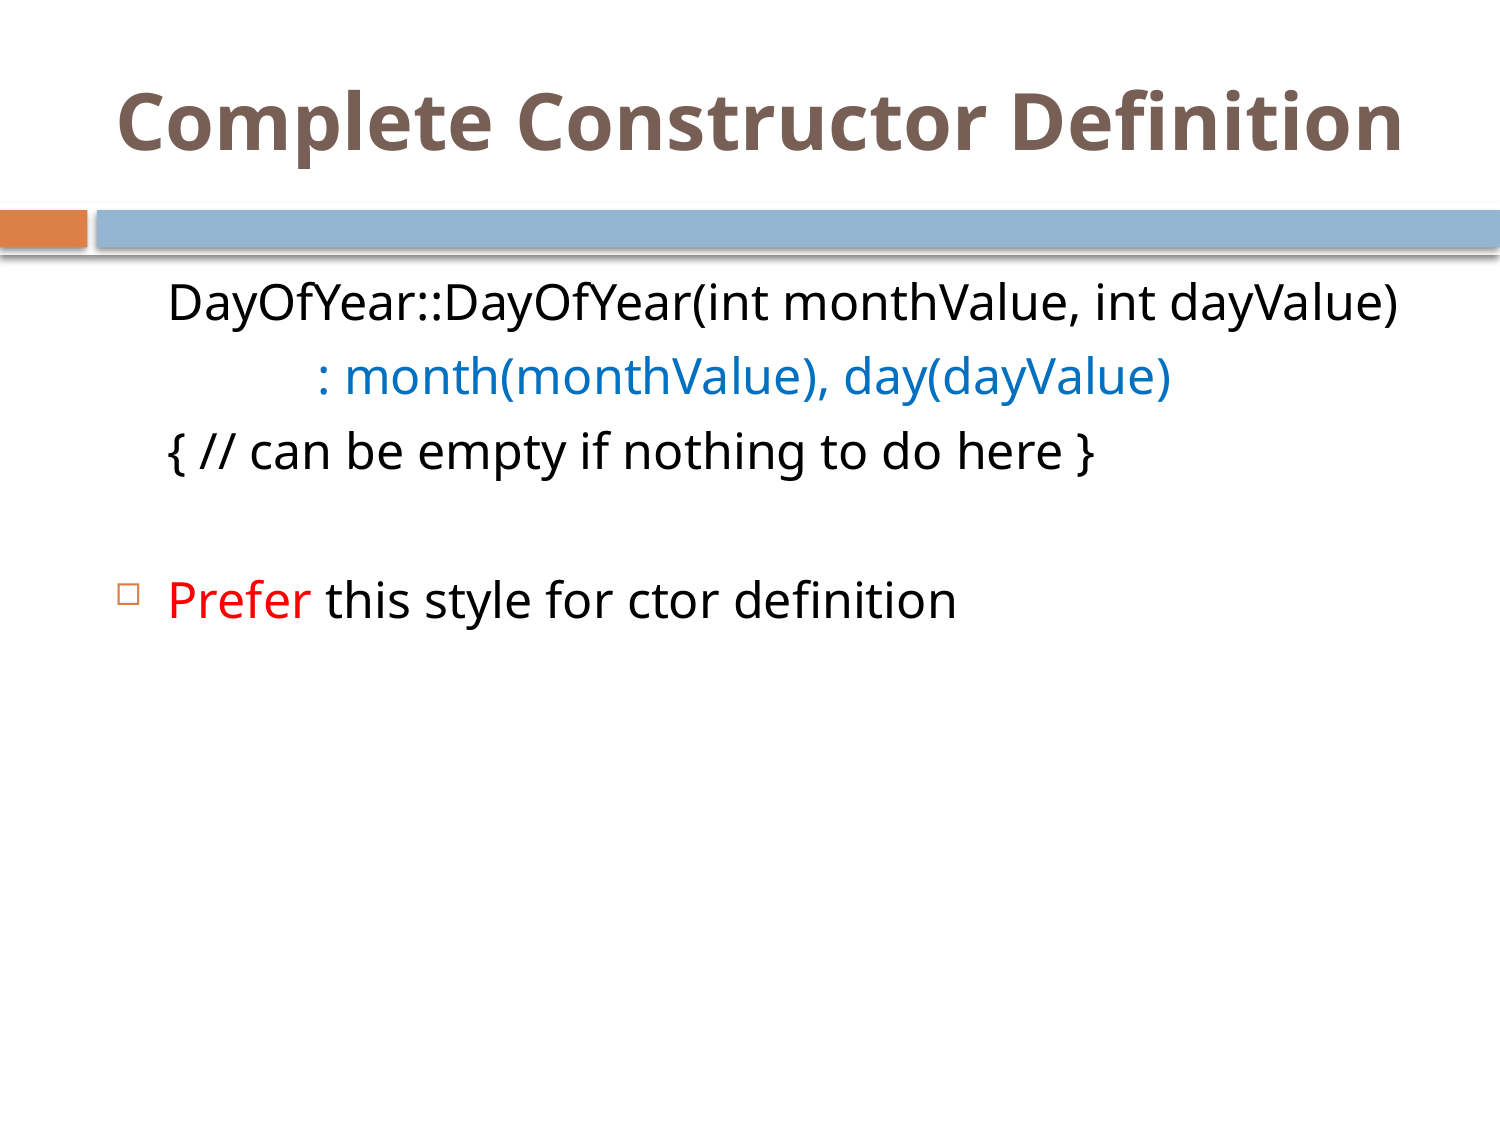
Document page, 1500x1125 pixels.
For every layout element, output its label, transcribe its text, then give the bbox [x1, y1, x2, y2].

list DayOfYear::DayOfYear(int monthValue, int dayValue) : month(monthValue), day(dayValue) { // can be empty if nothing to do here } Prefer this style for ctor definition [100, 262, 1438, 1000]
title Complete Constructor Definition [100, 37, 1438, 200]
